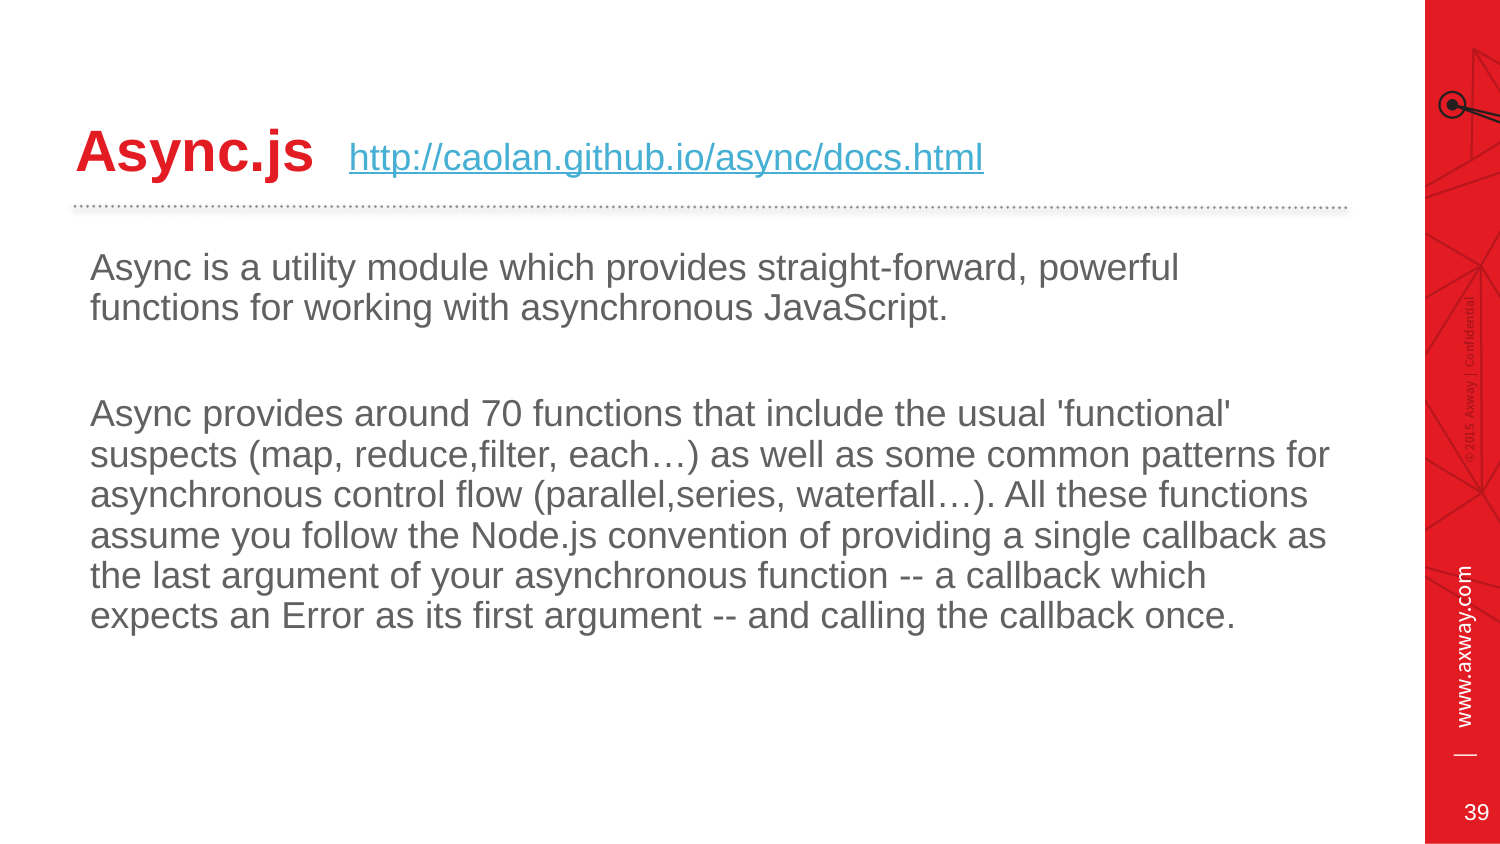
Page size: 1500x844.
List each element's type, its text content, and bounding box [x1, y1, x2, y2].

picture [1425, 0, 1500, 773]
slide_number 39 [1423, 773, 1500, 844]
list Async is a utility module which provides straight-forward, powerful functions for working with asynchronous JavaScript. Async provides around 70 functions that include the usual 'functional' suspects (map, reduce,filter, each…) as well as some common patterns for asynchronous control flow (parallel,series, waterfall…). All these functions assume you follow the Node.js convention of providing a single callback as the last argument of your asynchronous function -- a callback which expects an Error as its first argument -- and calling the callback once. [74, 240, 1353, 798]
text_box http://caolan.github.io/async/docs.html [334, 125, 999, 186]
title Async.js [74, 32, 1352, 193]
